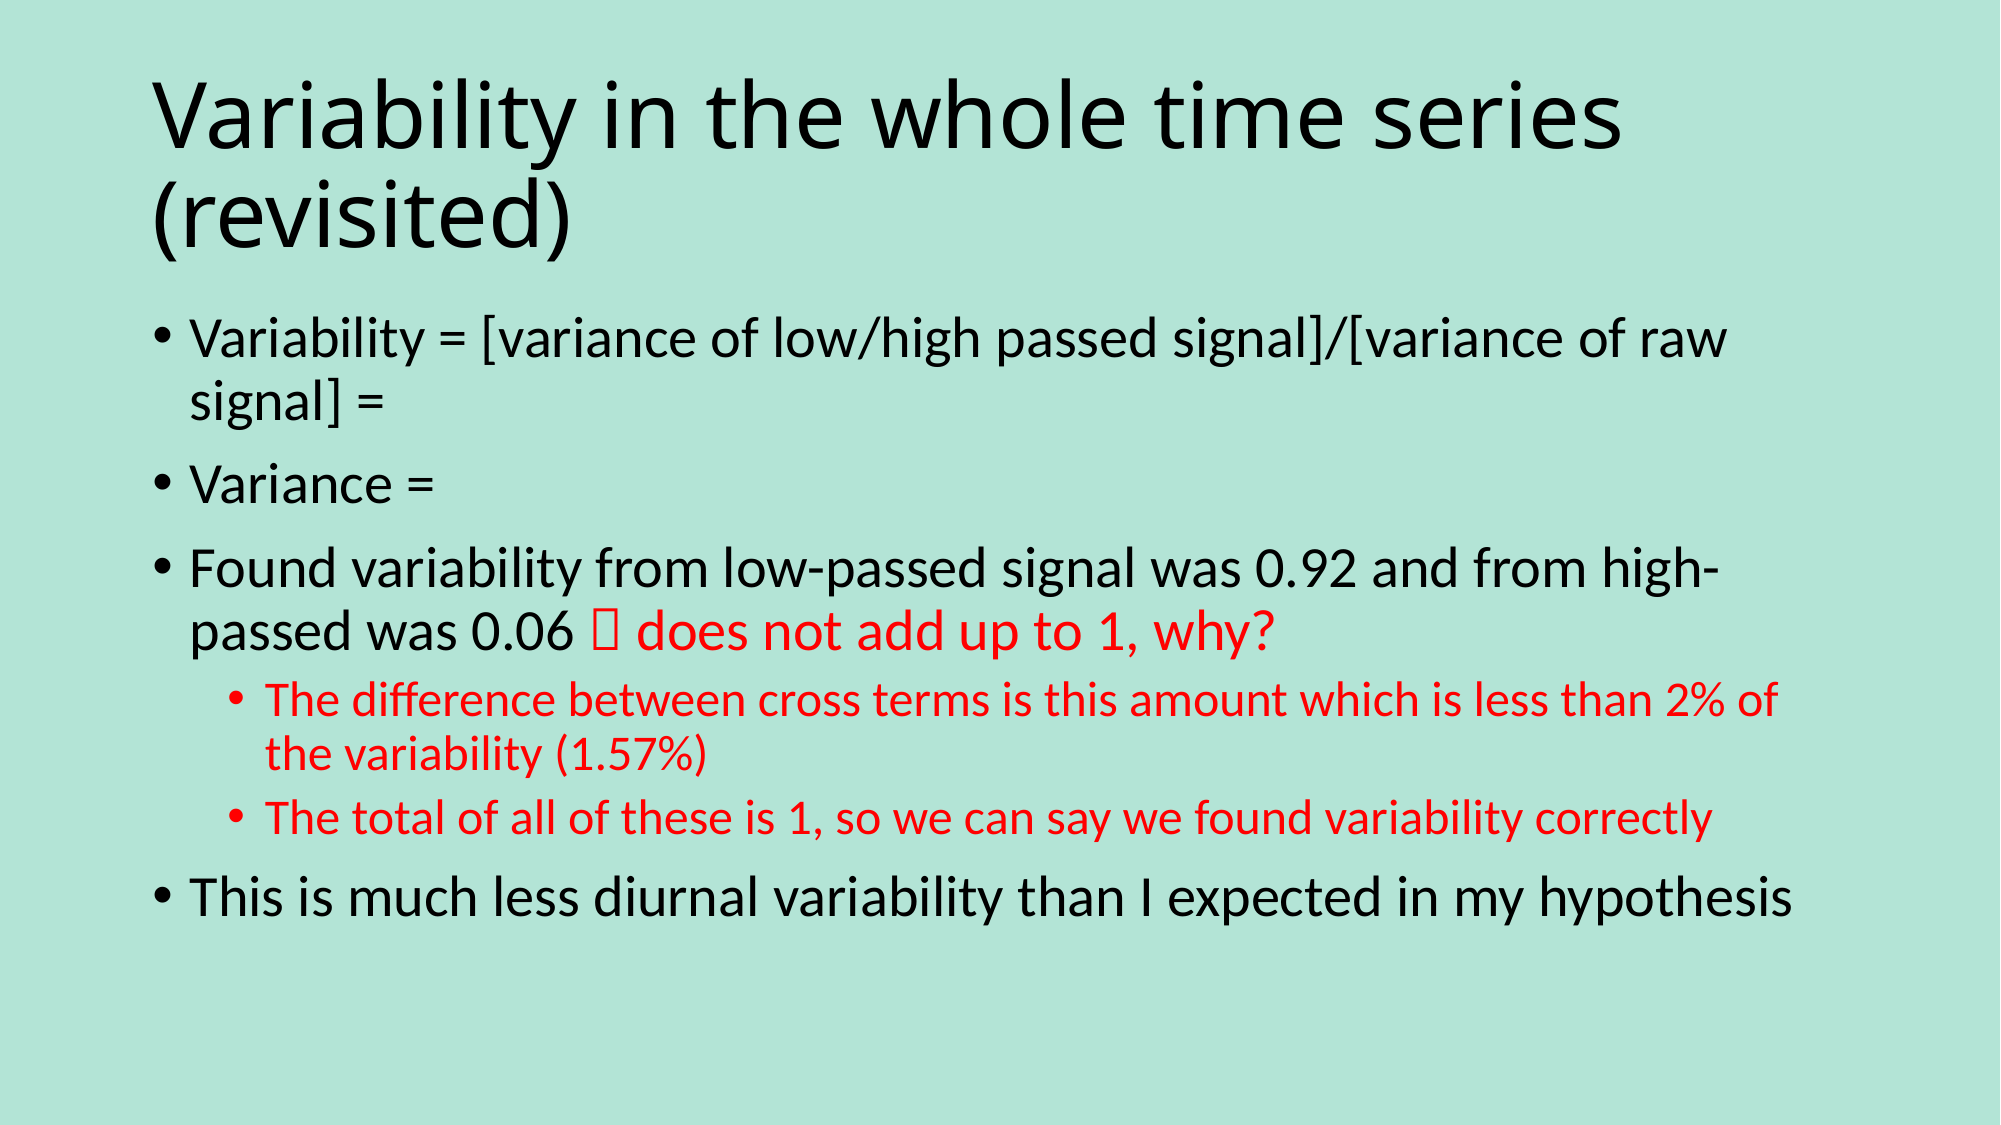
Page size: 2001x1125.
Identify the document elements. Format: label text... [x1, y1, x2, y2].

title Variability in the whole time series (revisited) [137, 59, 1863, 278]
